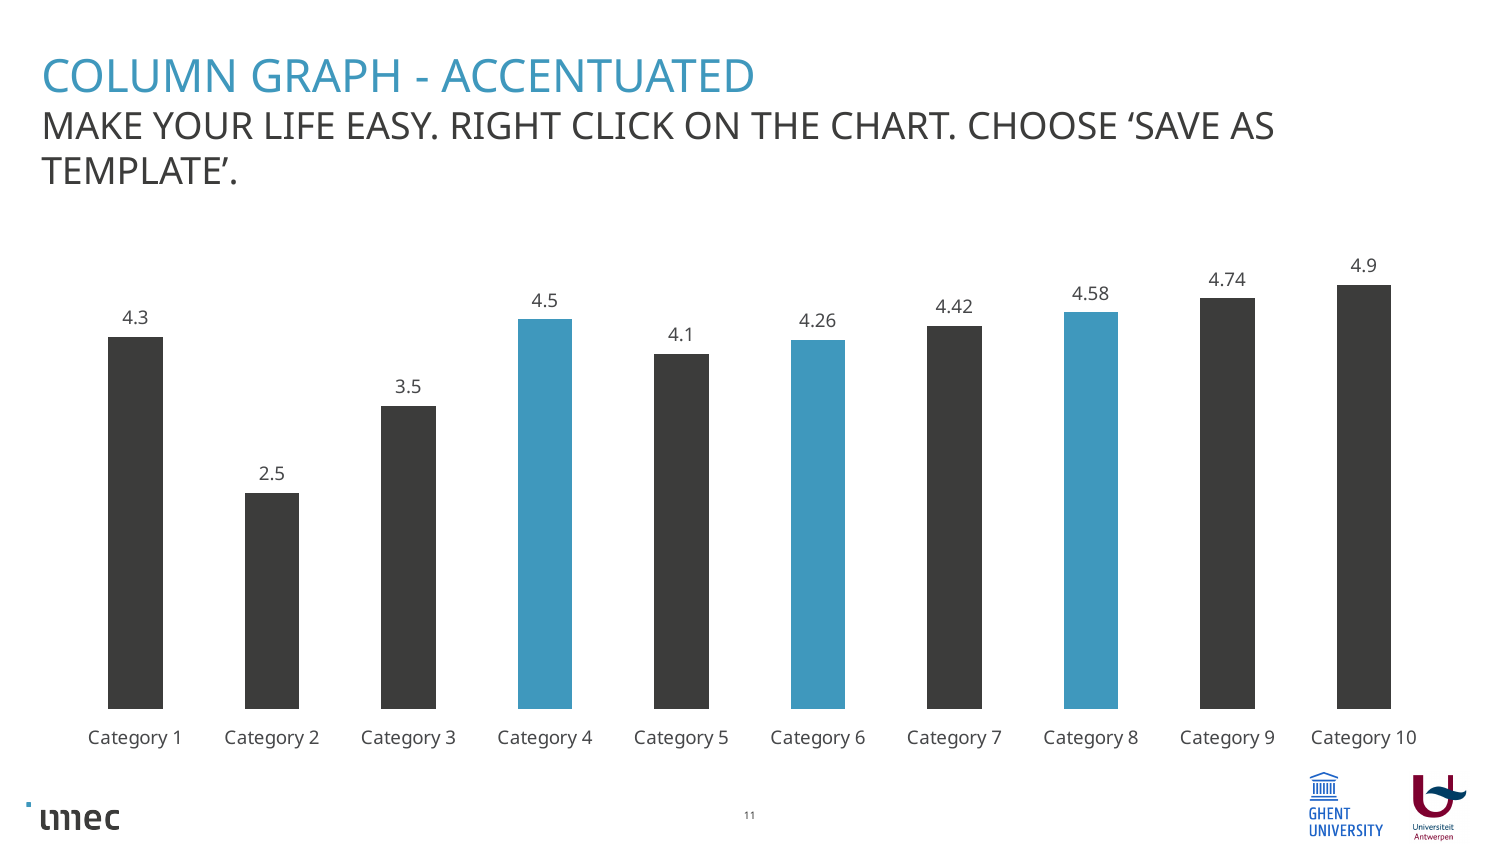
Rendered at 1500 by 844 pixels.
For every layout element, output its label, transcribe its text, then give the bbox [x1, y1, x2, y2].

picture [1281, 763, 1470, 844]
list Make your life easy. Right click on the chart. Choose ‘SAVE AS TEMPLATE’. [26, 94, 1463, 156]
chart [38, 177, 1461, 763]
picture [26, 802, 119, 830]
slide_number 11 [679, 802, 821, 831]
title Column graph - accentuated [26, 38, 1463, 94]
